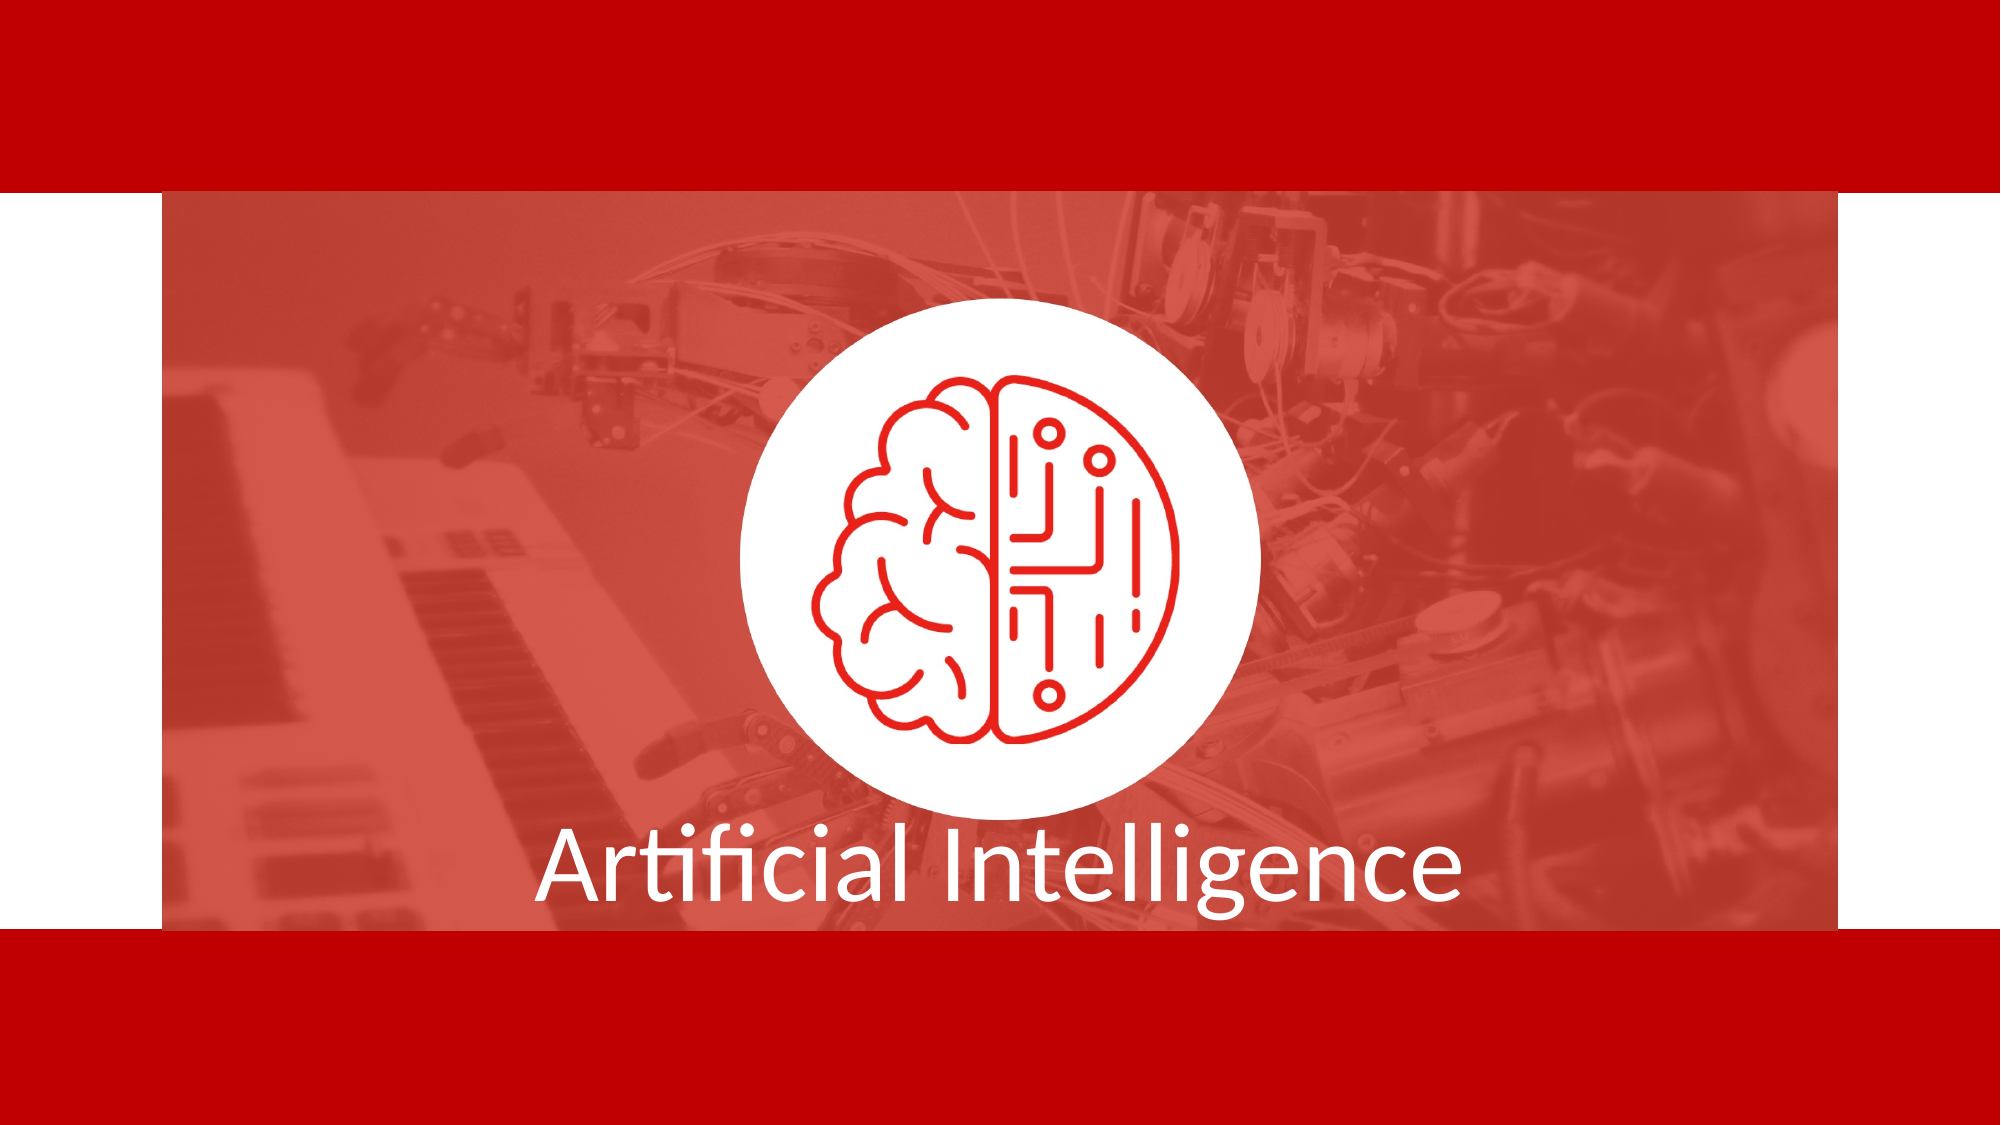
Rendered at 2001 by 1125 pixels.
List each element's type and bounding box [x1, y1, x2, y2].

text_box [0, 929, 2000, 1125]
text_box [0, 0, 2000, 193]
picture [162, 191, 1838, 931]
